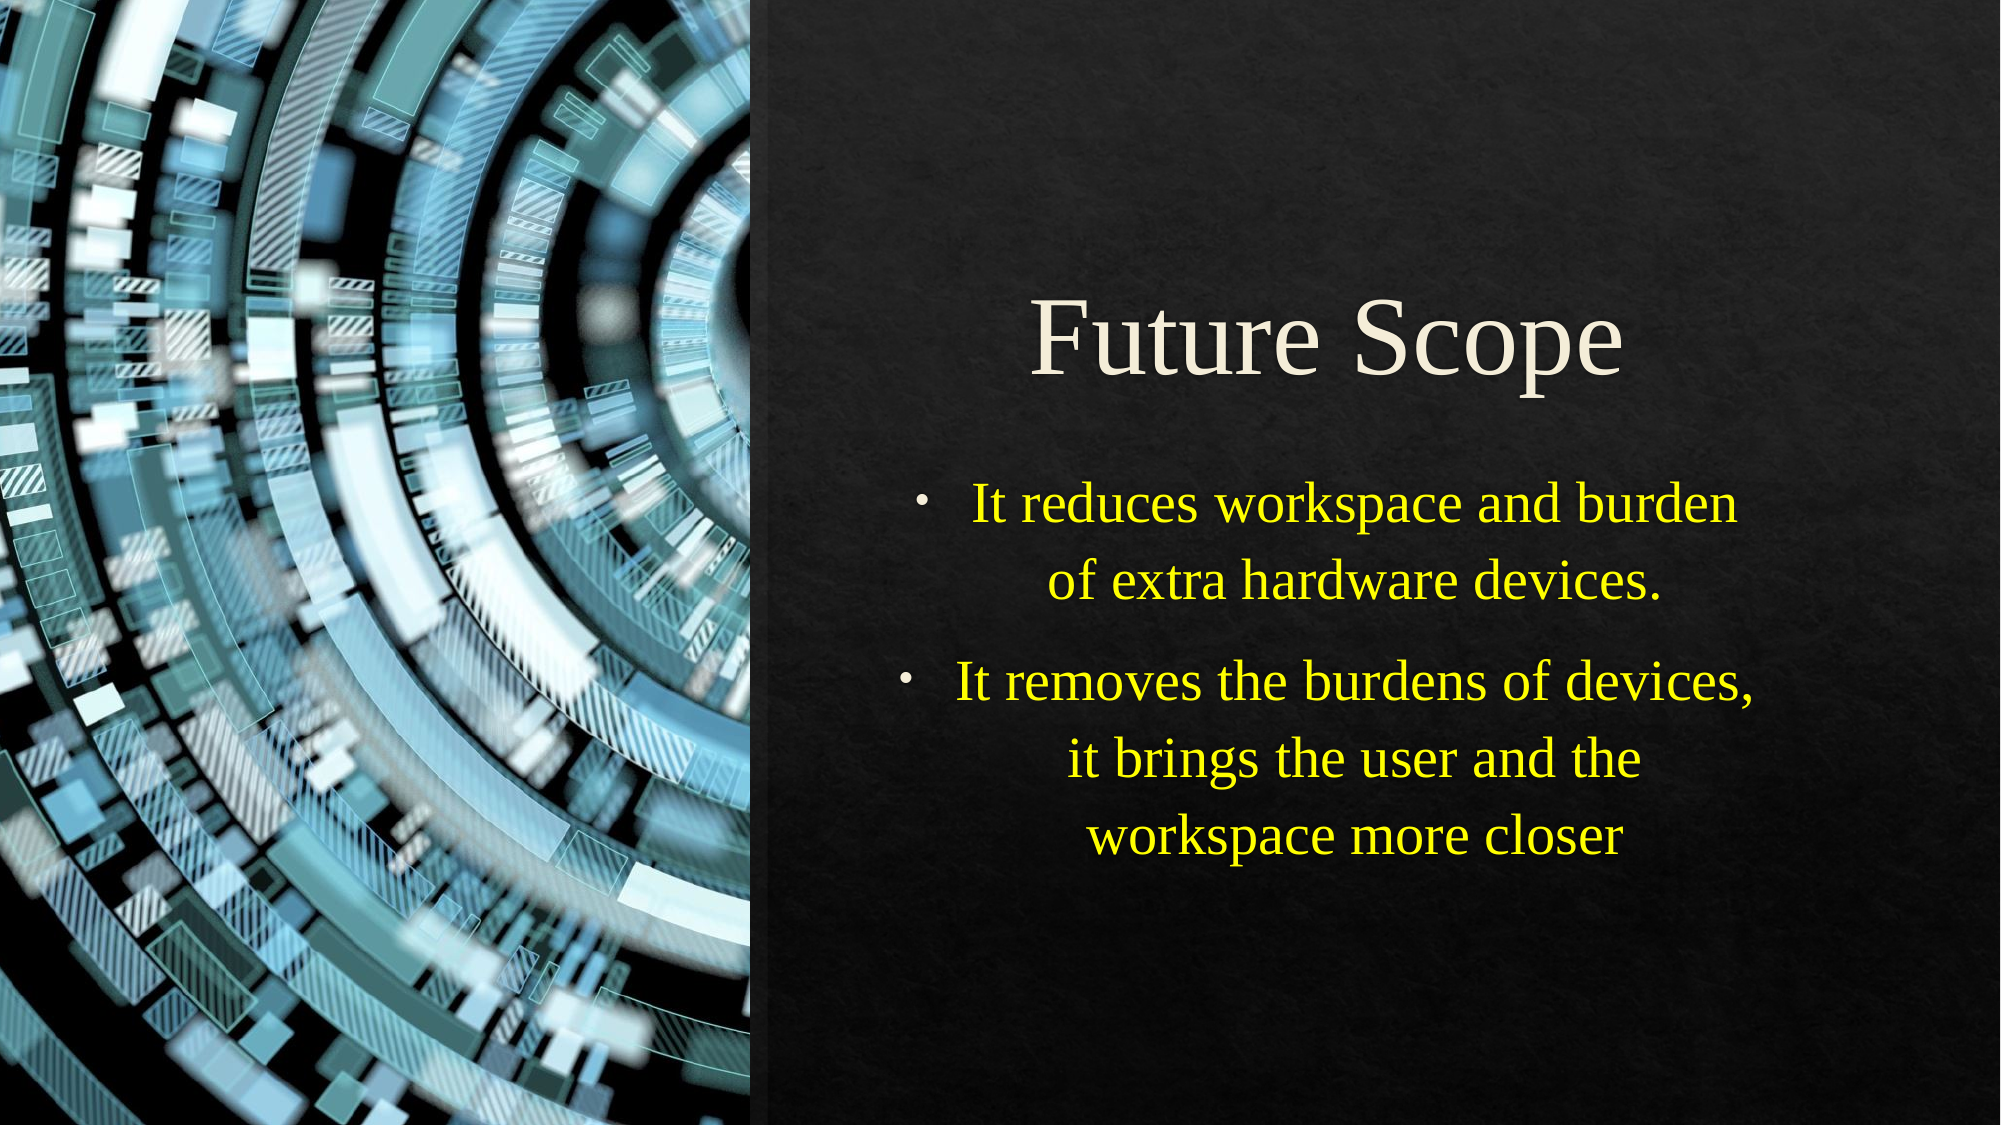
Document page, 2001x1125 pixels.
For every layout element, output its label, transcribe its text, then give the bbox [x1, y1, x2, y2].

picture [0, 0, 768, 1125]
text_box [774, 0, 2000, 1125]
title Future Scope [880, 202, 1774, 407]
subtitle It reduces workspace and burden of extra hardware devices. It removes the burdens of devices, it brings the user and the workspace more closer [880, 450, 1774, 954]
